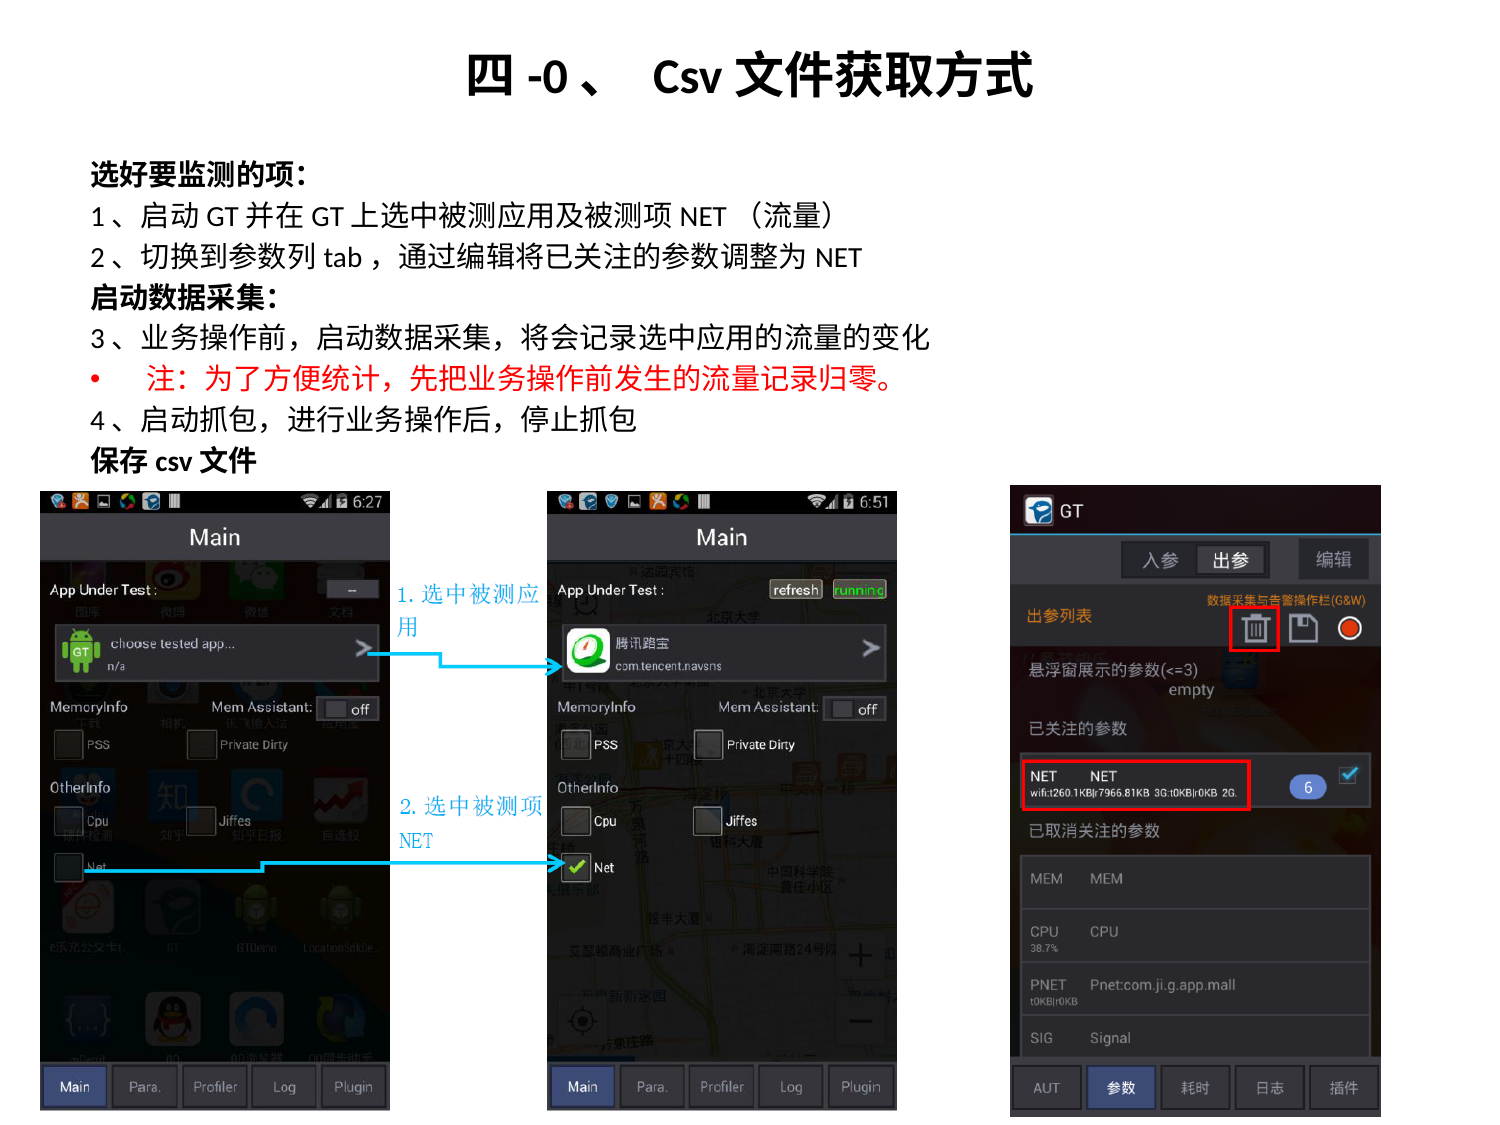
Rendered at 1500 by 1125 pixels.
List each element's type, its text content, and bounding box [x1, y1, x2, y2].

title 四-0、 Csv文件获取方式 [75, 45, 1425, 102]
list 选好要监测的项： 1、启动GT并在GT上选中被测应用及被测项NET（流量） 2、切换到参数列tab，通过编辑将已关注的参数调整为NET 启动数据采集： 3、业务操作前，启动数据采集，将会记录选中应用的流量的变化 注：为了方便统计，先把业务操作前发生的流量记录归零。 4、启动抓包，进行业务操作后，停止抓包 保存csv文件 [75, 149, 1425, 1005]
picture [40, 491, 899, 1111]
picture [1010, 484, 1381, 1117]
